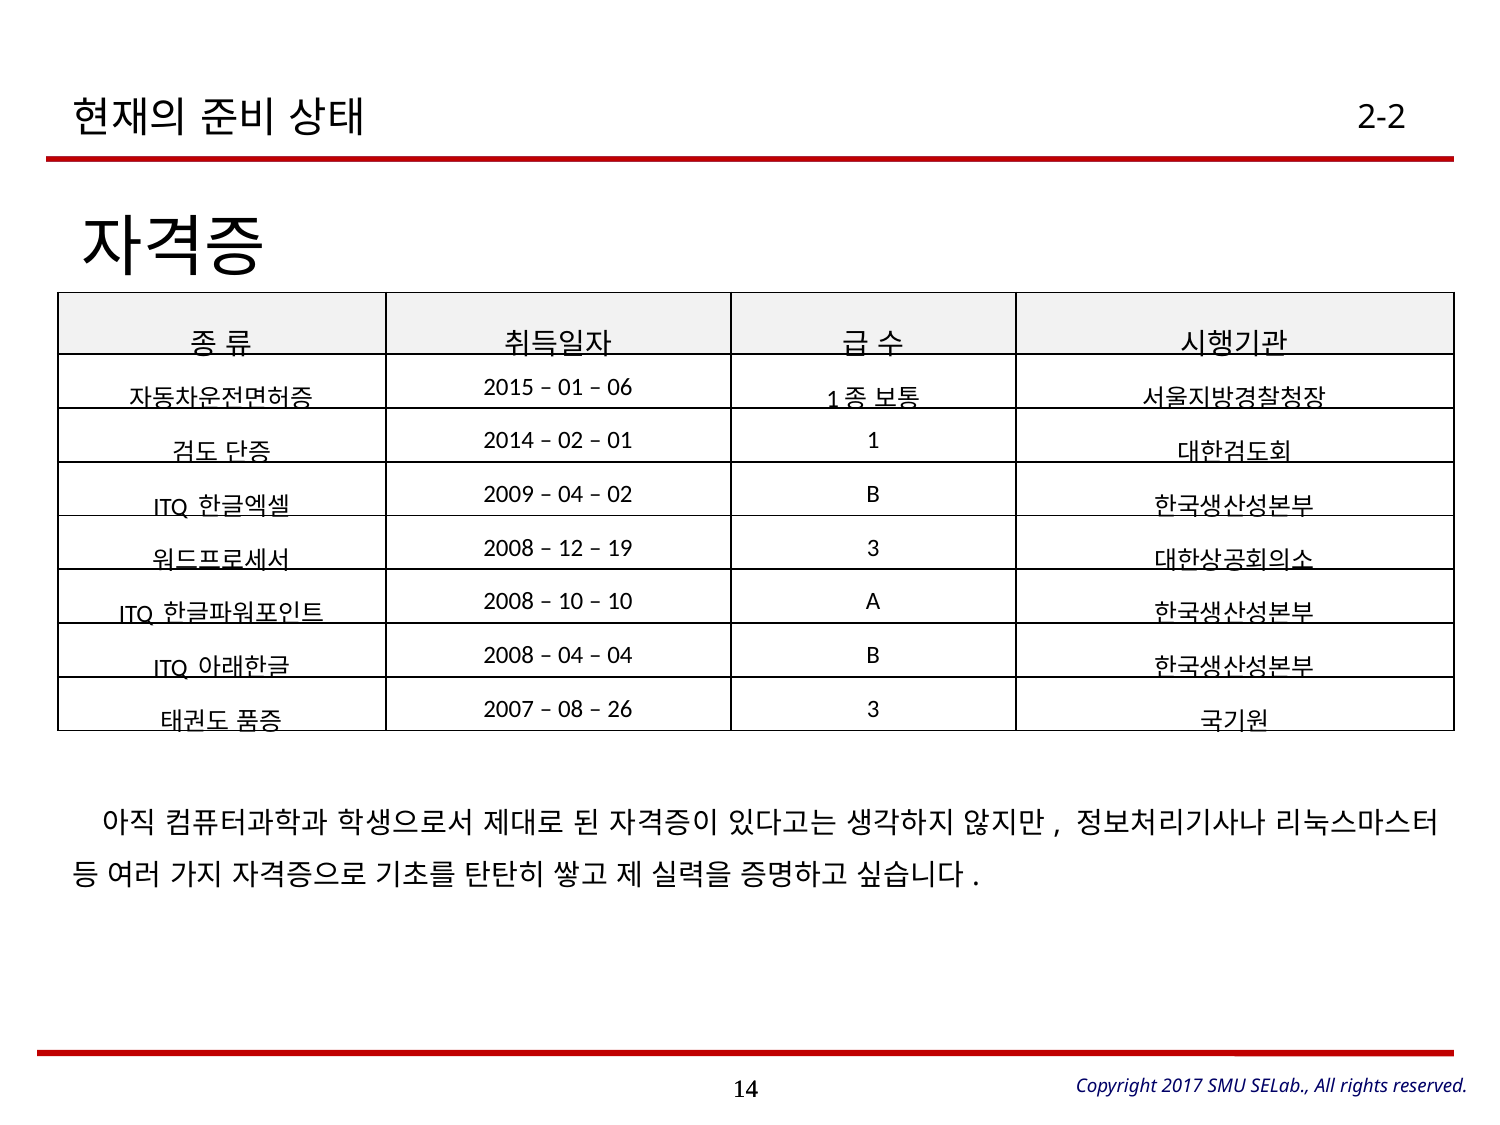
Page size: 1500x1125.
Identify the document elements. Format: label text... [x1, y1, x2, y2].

table_cell A [732, 570, 1015, 622]
text_box 자격증 [66, 196, 282, 292]
table_cell 대한검도회 [1017, 409, 1453, 461]
table_cell 2008 – 10 – 10 [387, 570, 730, 622]
table_cell 1 [732, 409, 1015, 461]
table_cell 3 [732, 678, 1015, 730]
table_header 취득일자 [387, 293, 730, 353]
text_box 2-2 [1342, 73, 1454, 149]
table_cell 검도 단증 [59, 409, 385, 461]
table_header 종 류 [59, 293, 385, 353]
table_cell 2015 – 01 – 06 [387, 355, 730, 407]
text_box 아직 컴퓨터과학과 학생으로서 제대로 된 자격증이 있다고는 생각하지 않지만, 정보처리기사나 리눅스마스터 등 여러 가지 자격증으로 기초를 탄탄히 쌓고 제 실력을 증명하고 싶습니다. [57, 779, 1454, 899]
table_cell 대한상공회의소 [1017, 516, 1453, 568]
table_cell 2009 – 04 – 02 [387, 463, 730, 515]
table_cell 한국생산성본부 [1017, 463, 1453, 515]
table_cell 2008 – 04 – 04 [387, 624, 730, 676]
table_cell 3 [732, 516, 1015, 568]
table_cell 2014 – 02 – 01 [387, 409, 730, 461]
table_header 급 수 [732, 293, 1015, 353]
table_header 시행기관 [1017, 293, 1453, 353]
table_cell 자동차운전면허증 [59, 355, 385, 407]
table_cell ITQ 아래한글 [59, 624, 385, 676]
table_cell ITQ 한글파워포인트 [59, 570, 385, 622]
table_cell 2008 – 12 – 19 [387, 516, 730, 568]
title 현재의 준비 상태 [57, 73, 1342, 149]
footer Copyright 2017 SMU SELab., All rights reserved. [1007, 1060, 1468, 1110]
table_cell B [732, 463, 1015, 515]
table_cell 워드프로세서 [59, 516, 385, 568]
table_cell 서울지방경찰청장 [1017, 355, 1453, 407]
table_cell 태권도 품증 [59, 678, 385, 730]
table_cell ITQ 한글엑셀 [59, 463, 385, 515]
table_cell 한국생산성본부 [1017, 570, 1453, 622]
table_cell 한국생산성본부 [1017, 624, 1453, 676]
table_cell 1종 보통 [732, 355, 1015, 407]
table_cell 국기원 [1017, 678, 1453, 730]
table_cell 2007 – 08 – 26 [387, 678, 730, 730]
table_cell B [732, 624, 1015, 676]
